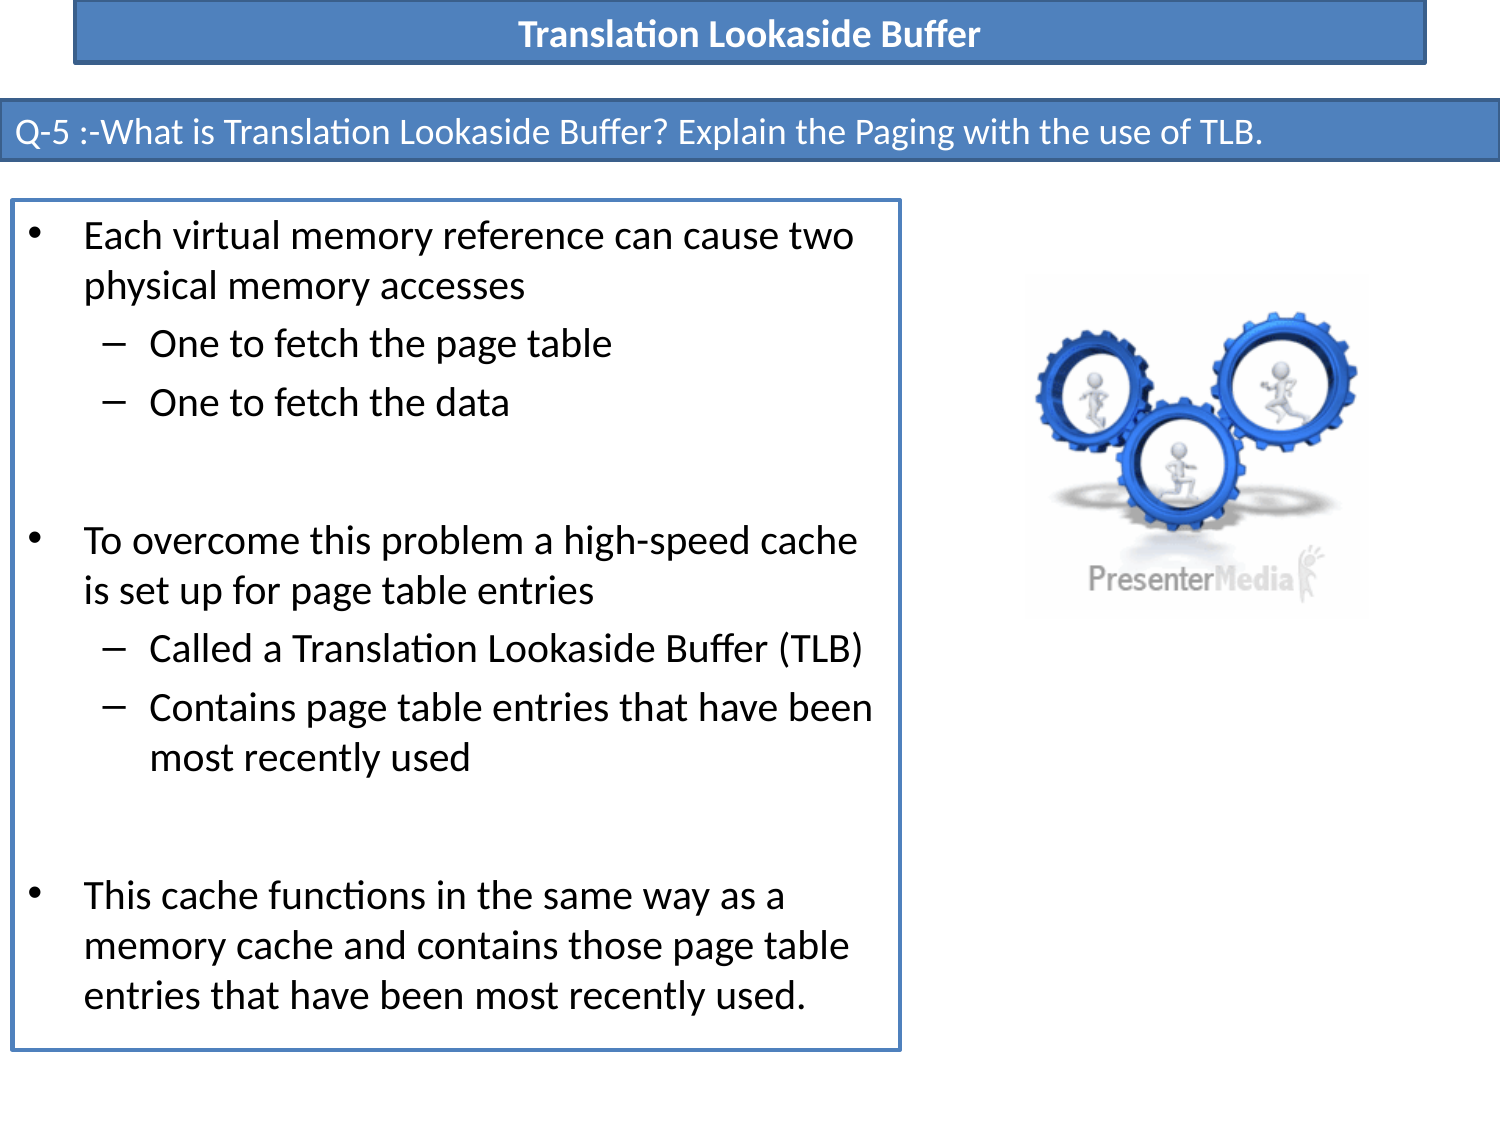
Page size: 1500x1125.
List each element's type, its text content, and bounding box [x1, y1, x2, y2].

title Translation Lookaside Buffer [73, 0, 1427, 65]
list Each virtual memory reference can cause two physical memory accesses One to fetch the page table One to fetch the data To overcome this problem a high-speed cache is set up for page table entries Called a Translation Lookaside Buffer (TLB) Contains page table entries that have been most recently used This cache functions in the same way as a memory cache and contains those page table entries that have been most recently used. [10, 198, 902, 1052]
text_box Q-5 :-What is Translation Lookaside Buffer? Explain the Paging with the use of TLB. [0, 98, 1500, 162]
picture [1024, 274, 1369, 619]
